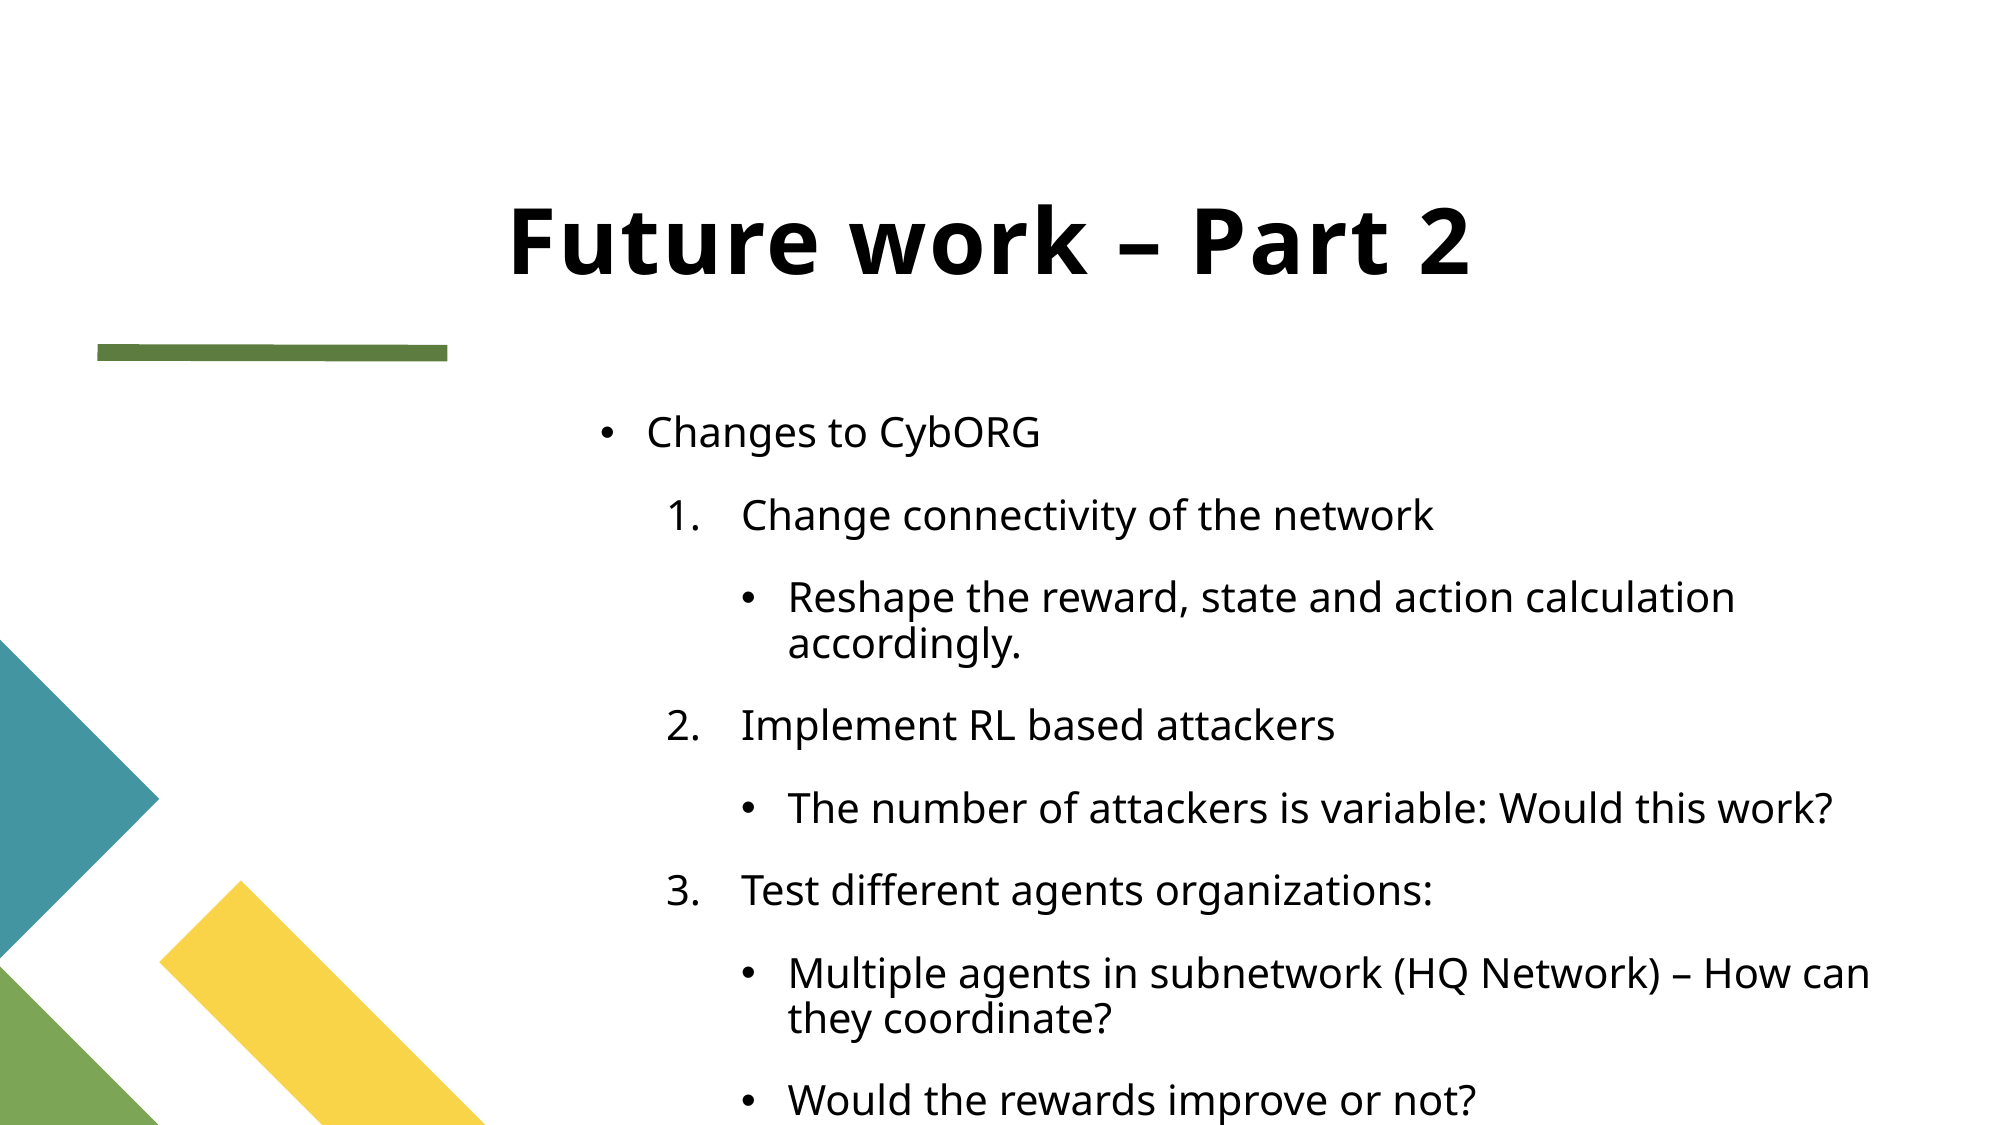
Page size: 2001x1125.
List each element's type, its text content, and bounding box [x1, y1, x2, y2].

title Future work – Part 2 [97, 16, 1882, 293]
list Changes to CybORG Change connectivity of the network Reshape the reward, state and action calculation accordingly. Implement RL based attackers The number of attackers is variable: Would this work? Test different agents organizations: Multiple agents in subnetwork (HQ Network) – How can they coordinate? Would the rewards improve or not? [600, 374, 1882, 1125]
